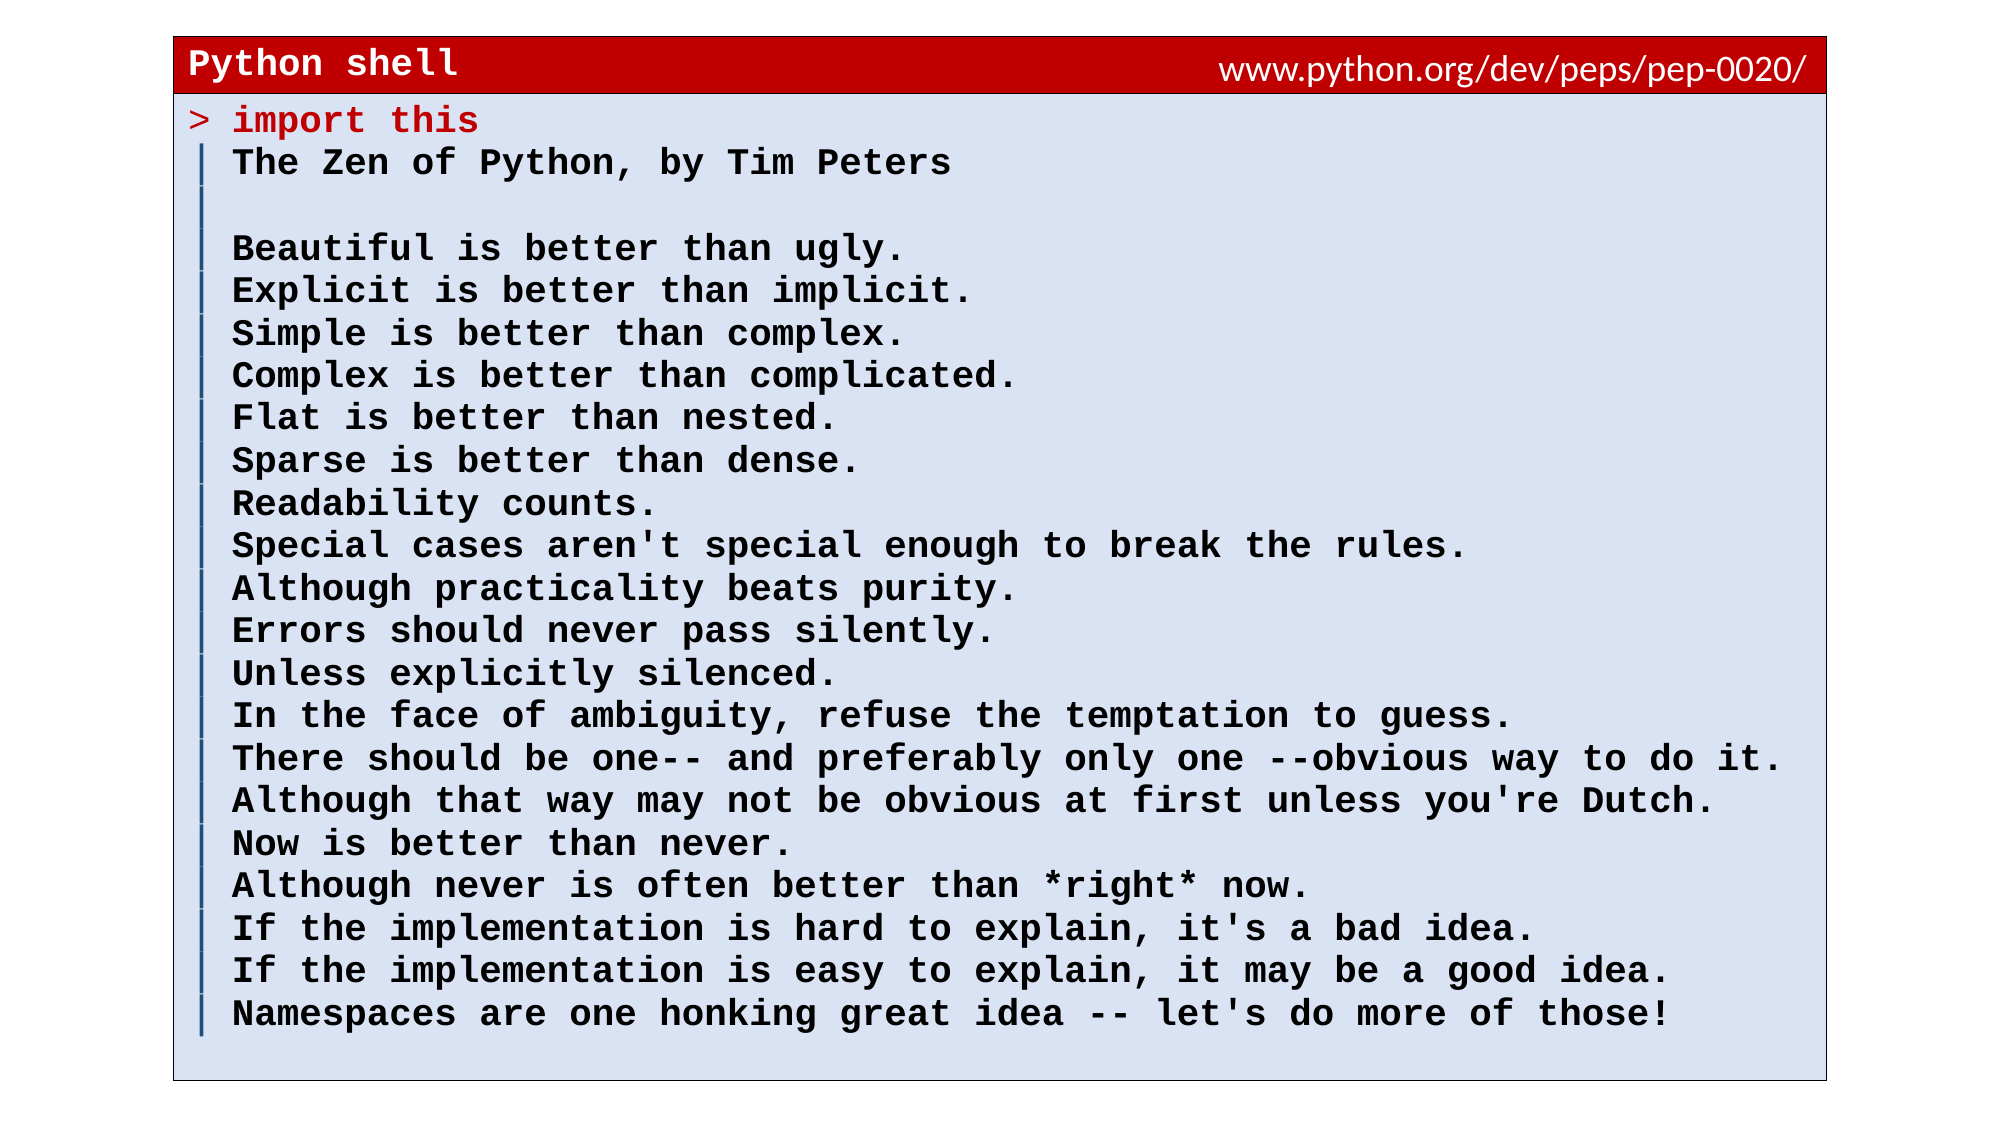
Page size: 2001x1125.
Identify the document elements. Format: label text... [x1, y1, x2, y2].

table_header Python shell [174, 37, 1203, 93]
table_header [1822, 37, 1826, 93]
table_cell import this The Zen of Python, by Tim Peters Beautiful is better than ugly. Explicit is better than implicit. Simple is better than complex. Complex is better than complicated. Flat is better than nested. Sparse is better than dense. Readability counts. Special cases aren't special enough to break the rules. Although practicality beats purity. Errors should never pass silently. Unless explicitly silenced. In the face of ambiguity, refuse the temptation to guess. There should be one-- and preferably only one --obvious way to do it. Although that way may not be obvious at first unless you're Dutch. Now is better than never. Although never is often better than *right* now. If the implementation is hard to explain, it's a bad idea. If the implementation is easy to explain, it may be a good idea. Namespaces are one honking great idea -- let's do more of those! [174, 94, 1826, 1080]
text_box www.python.org/dev/peps/pep-0020/ [1203, 36, 1822, 96]
